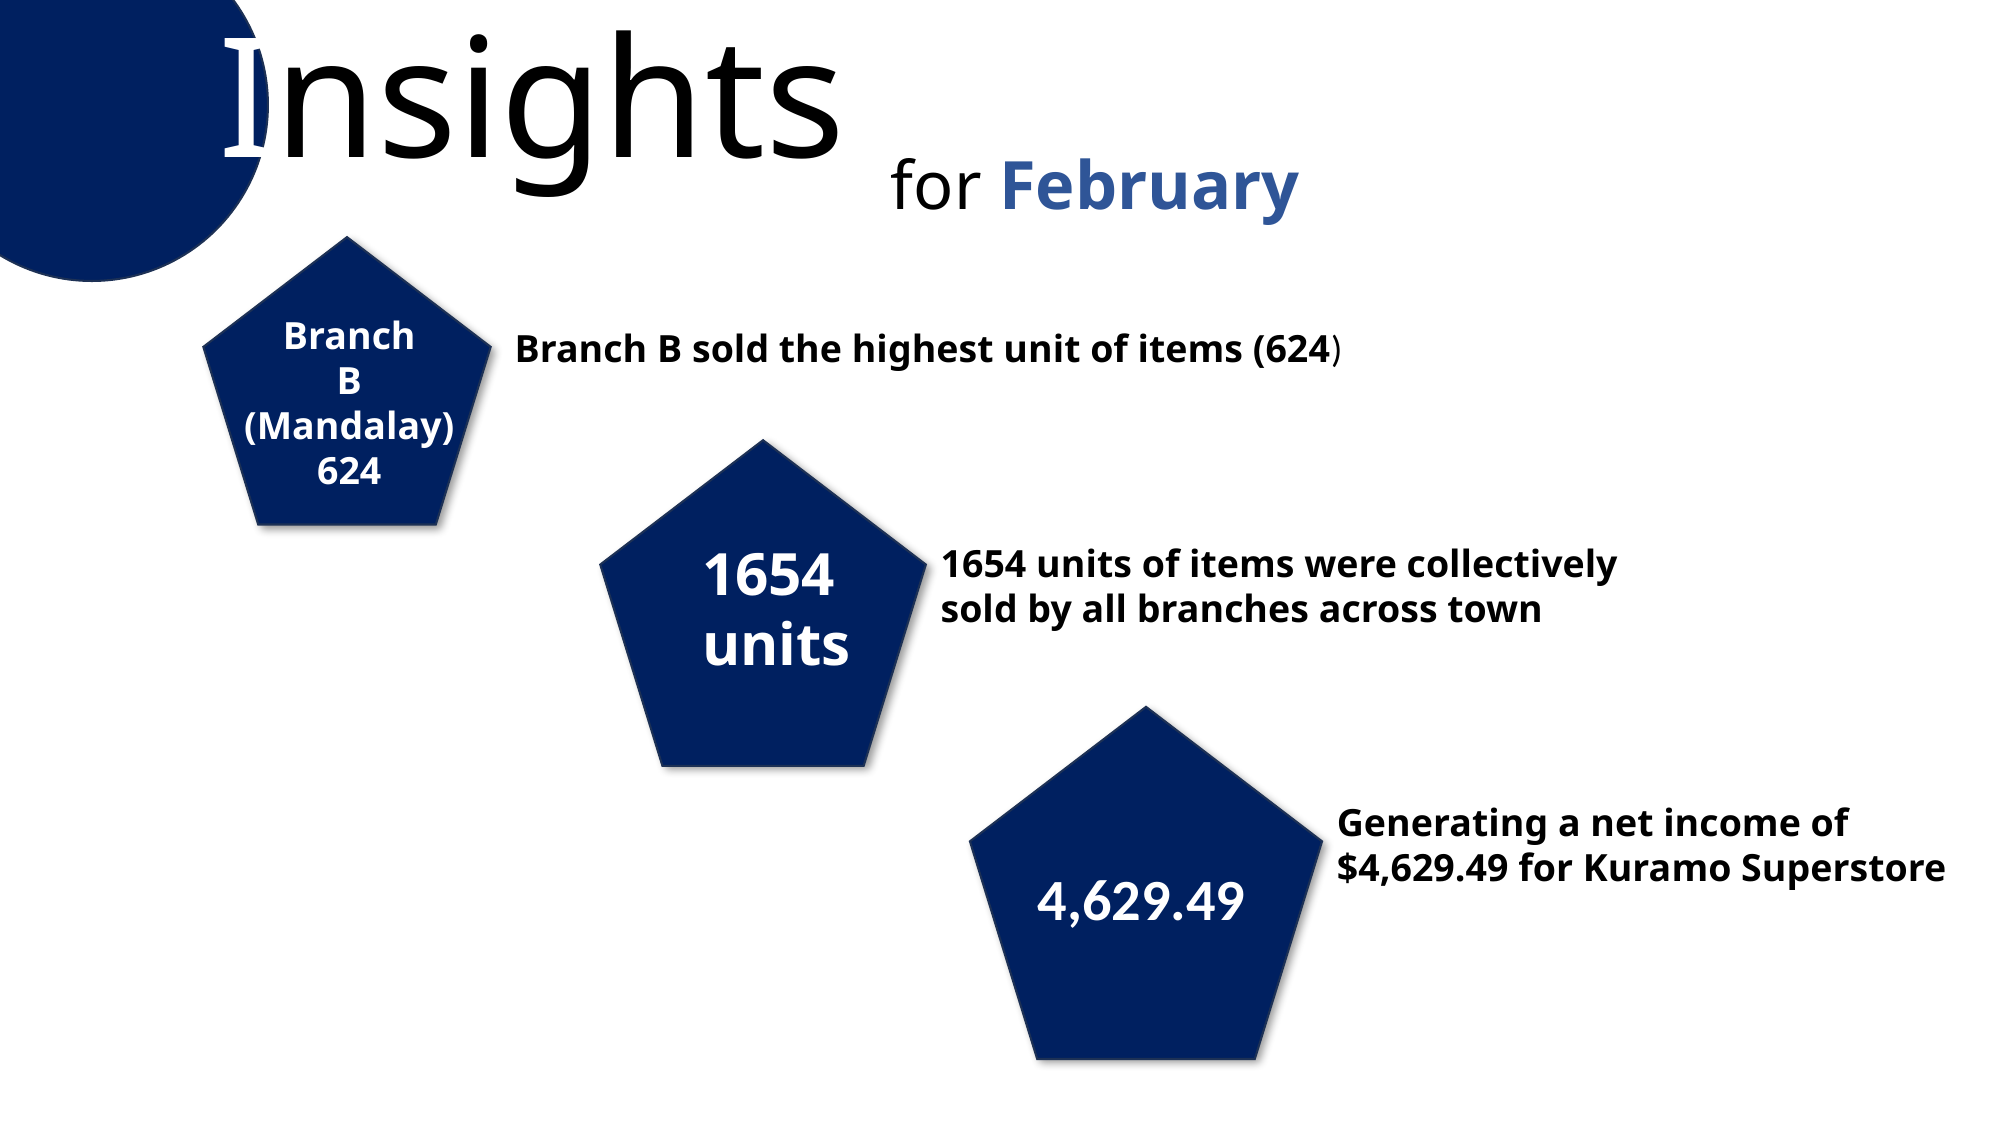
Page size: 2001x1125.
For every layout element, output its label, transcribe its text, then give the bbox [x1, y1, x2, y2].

text_box [0, 0, 225, 283]
text_box [599, 438, 925, 767]
text_box [257, 235, 437, 304]
text_box Insights for February [203, 0, 1649, 222]
text_box 1654 units of items were collectively sold by all branches across town [925, 532, 1719, 637]
text_box Branch B sold the highest unit of items (624) [499, 318, 1547, 378]
text_box Branch B (Mandalay) 624 [189, 304, 509, 499]
text_box 1654 units [687, 529, 879, 685]
text_box [249, 499, 445, 526]
text_box 4,629.49 [1023, 854, 1275, 940]
text_box [968, 705, 1322, 1061]
text_box Generating a net income of $4,629.49 for Kuramo Superstore [1322, 791, 1966, 897]
